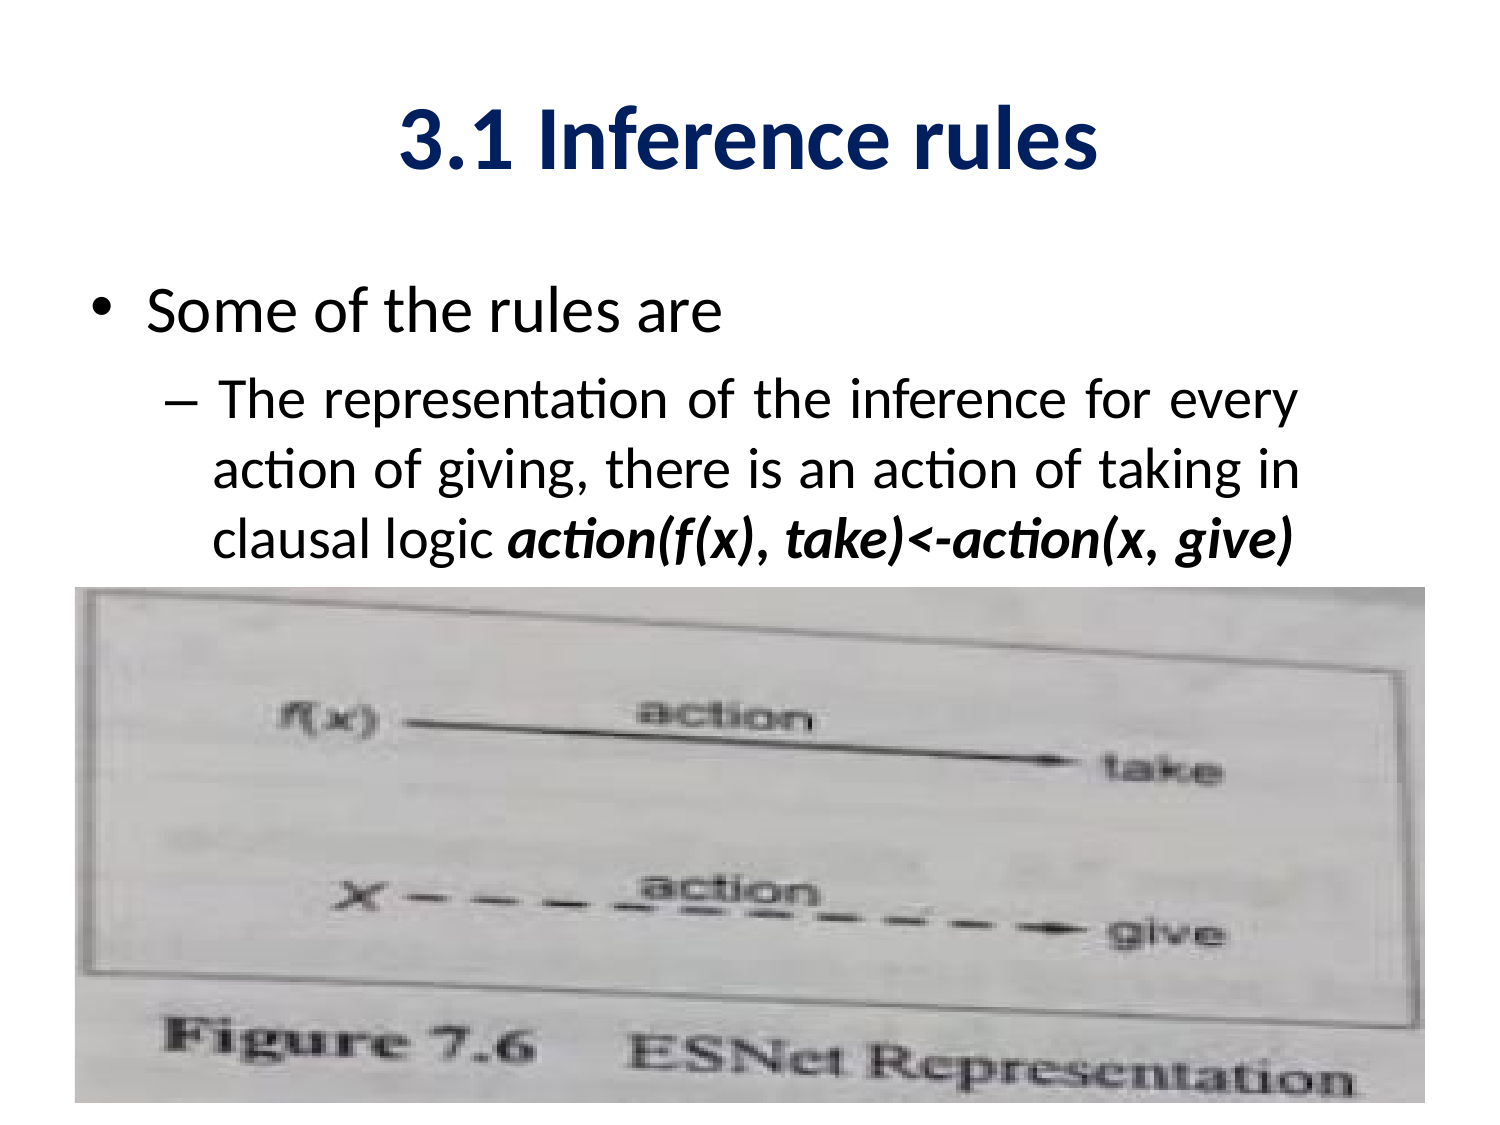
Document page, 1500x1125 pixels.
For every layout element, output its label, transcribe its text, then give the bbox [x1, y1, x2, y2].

title 3.1 Inference rules [395, 75, 1105, 247]
text_box Some of the rules are – The representation of the inference for every action of giving, there is an action of taking in clausal logic action(f(x), take)<-action(x, give) [87, 247, 1318, 571]
text_box [74, 587, 1425, 1103]
